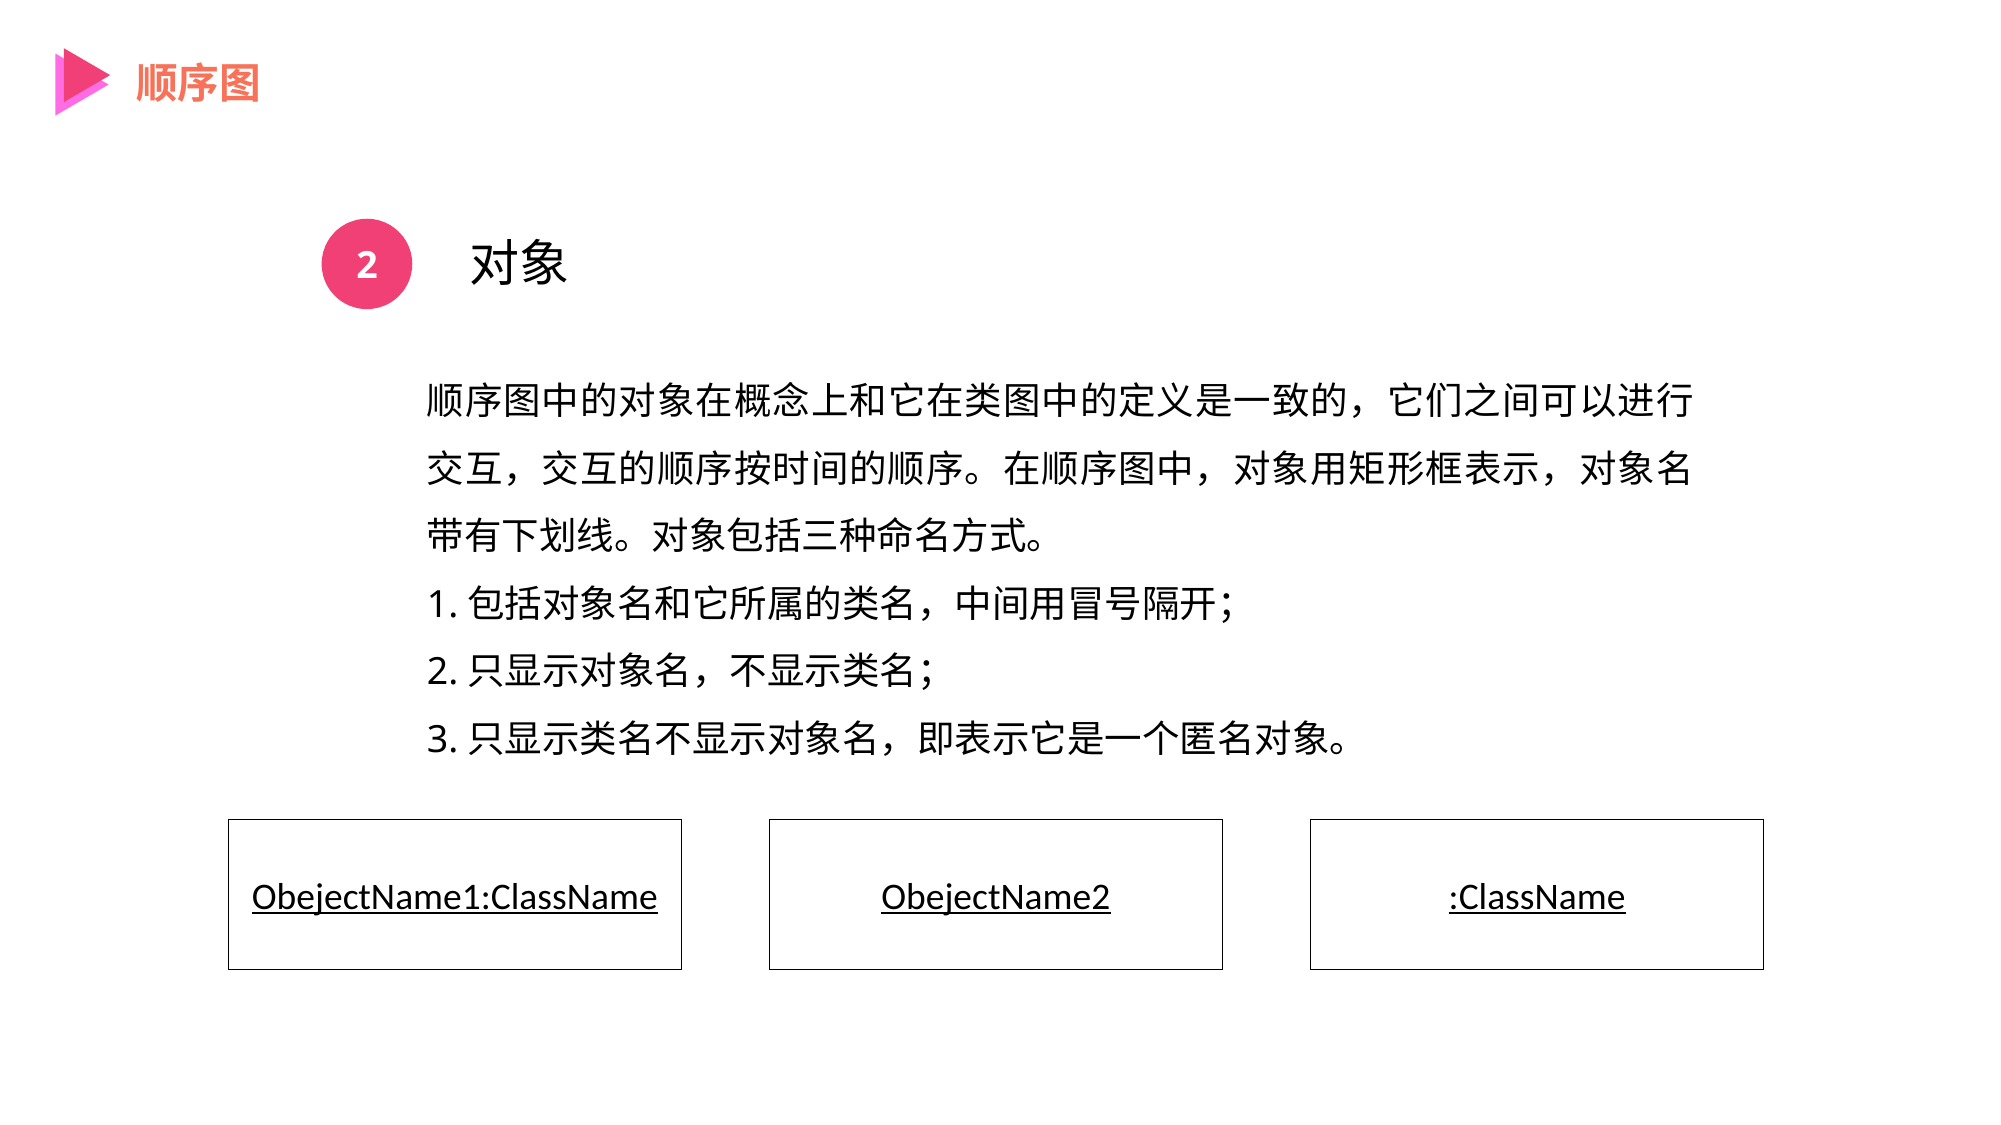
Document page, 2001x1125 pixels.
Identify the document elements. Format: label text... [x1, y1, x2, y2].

text_box ObejectName2 [769, 819, 1223, 970]
text_box 顺序图 [121, 48, 455, 114]
text_box :ClassName [1310, 819, 1764, 970]
text_box 对象 [454, 223, 1042, 299]
text_box 顺序图中的对象在概念上和它在类图中的定义是一致的，它们之间可以进行交互，交互的顺序按时间的顺序。在顺序图中，对象用矩形框表示，对象名带有下划线。对象包括三种命名方式。 1.包括对象名和它所属的类名，中间用冒号隔开； 2.只显示对象名，不显示类名； 3.只显示类名不显示对象名，即表示它是一个匿名对象。 [412, 347, 1709, 768]
text_box 2 [320, 217, 414, 311]
text_box ObejectName1:ClassName [228, 819, 682, 970]
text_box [55, 48, 111, 116]
